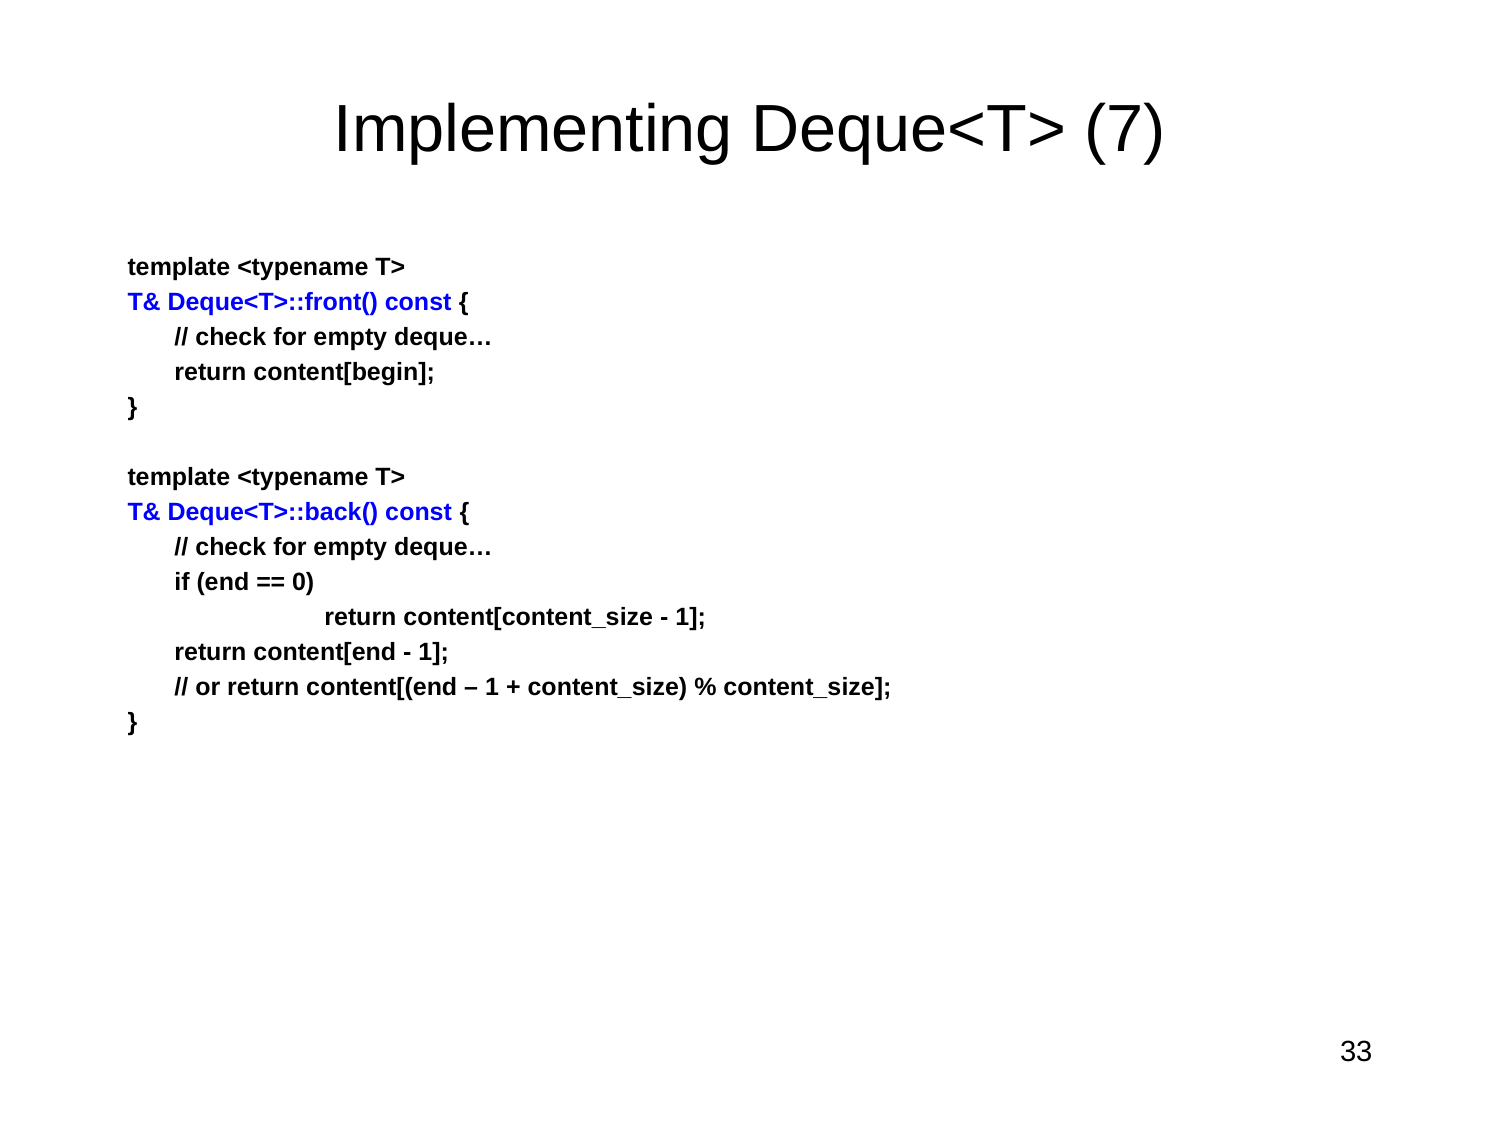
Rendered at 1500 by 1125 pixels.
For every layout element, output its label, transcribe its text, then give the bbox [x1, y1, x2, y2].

list template <typename T> T& Deque<T>::front() const { // check for empty deque… return content[begin]; } template <typename T> T& Deque<T>::back() const { // check for empty deque… if (end == 0) return content[content_size - 1]; return content[end - 1]; // or return content[(end – 1 + content_size) % content_size]; } [37, 243, 1450, 938]
title Implementing Deque<T> (7) [112, 62, 1388, 188]
slide_number 33 [1074, 1024, 1388, 1101]
